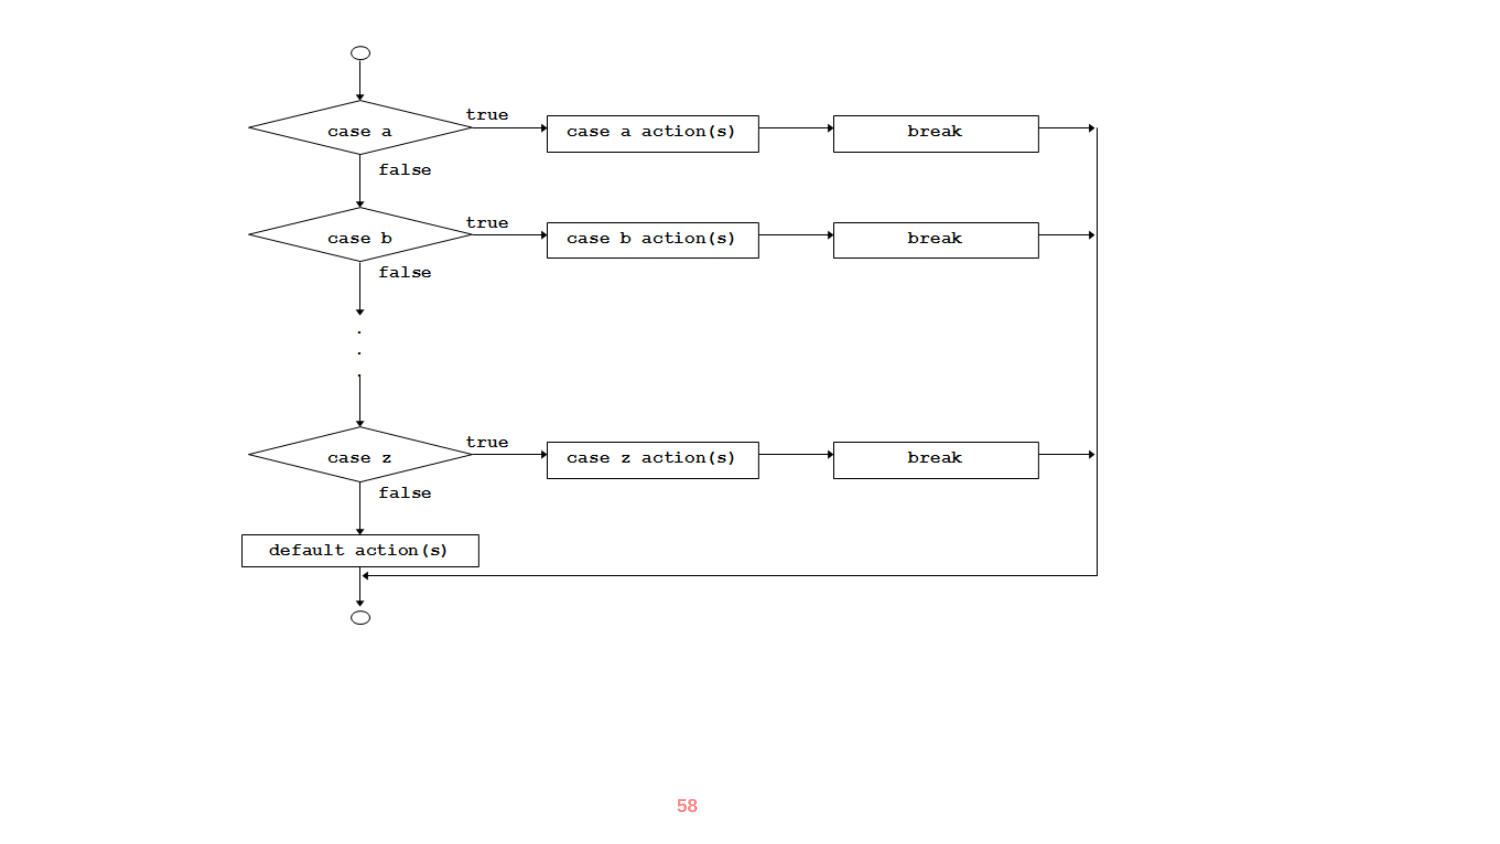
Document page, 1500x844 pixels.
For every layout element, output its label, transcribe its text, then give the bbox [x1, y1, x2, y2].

slide_number 58 [512, 782, 863, 827]
picture [236, 37, 1134, 638]
